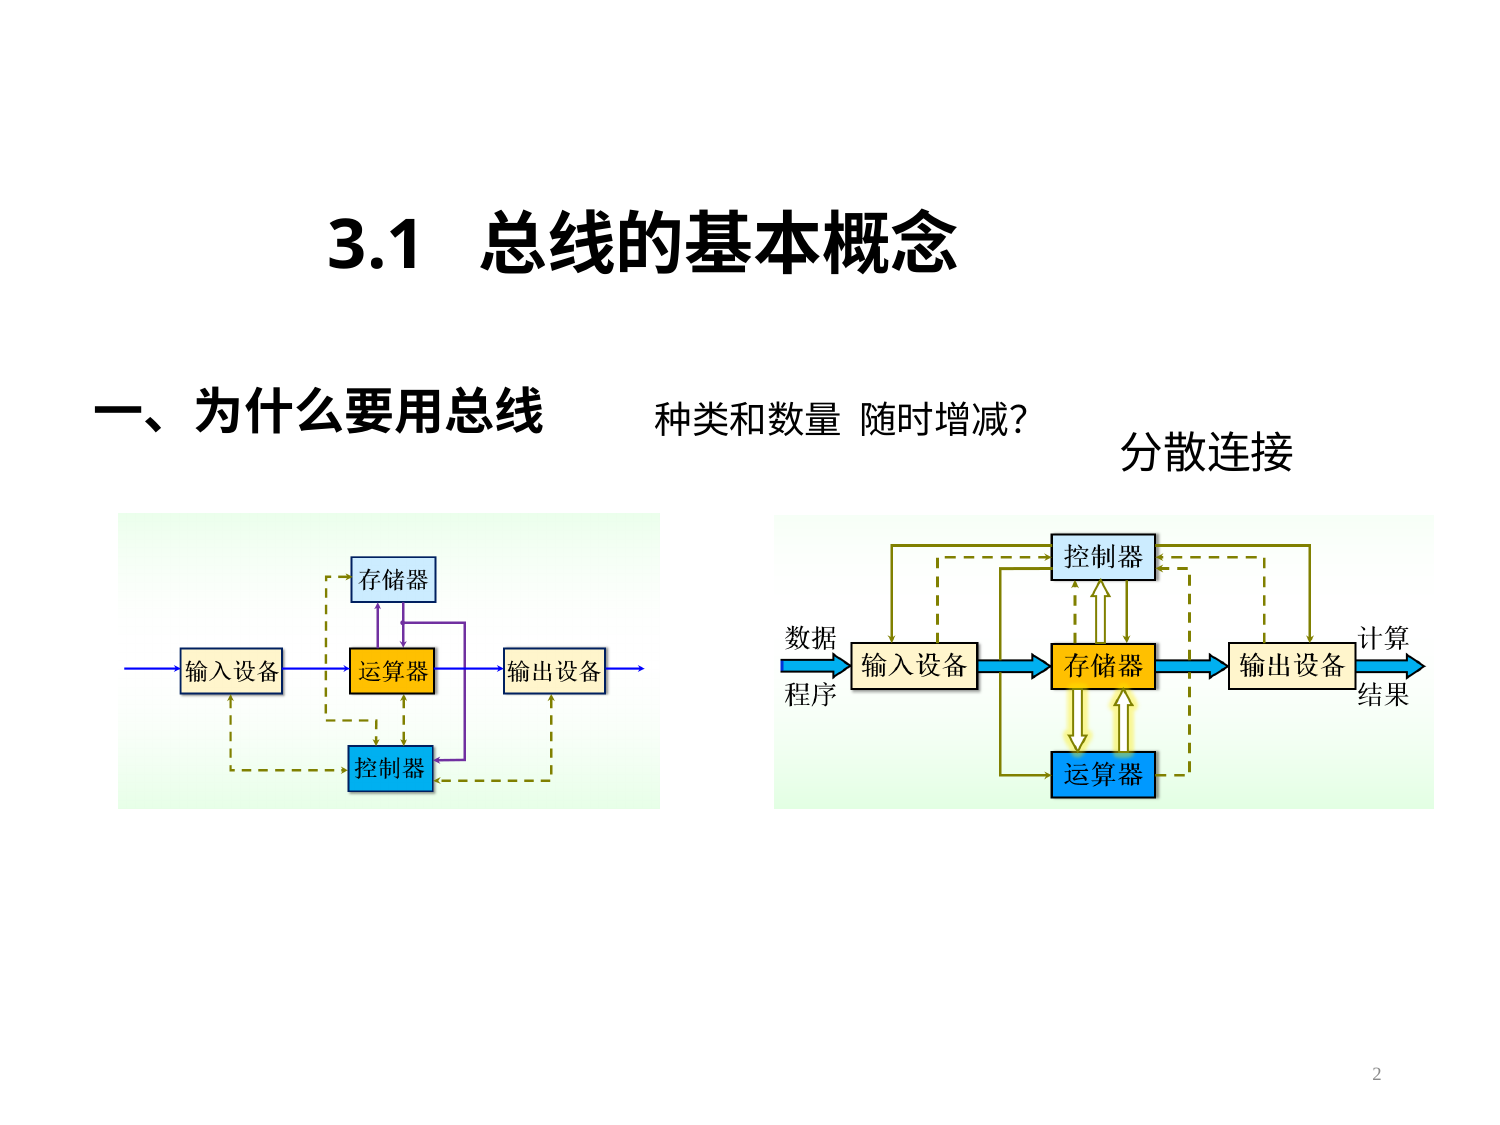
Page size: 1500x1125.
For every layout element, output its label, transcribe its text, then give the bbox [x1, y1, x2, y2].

text_box 分散连接 [1104, 417, 1310, 485]
picture [118, 512, 660, 809]
picture [774, 515, 1434, 809]
text_box 一、为什么要用总线 [79, 372, 559, 448]
title 3.1 总线的基本概念 [312, 175, 1204, 317]
slide_number 2 [1059, 1042, 1397, 1103]
text_box 种类和数量 随时增减？ [640, 388, 1063, 449]
